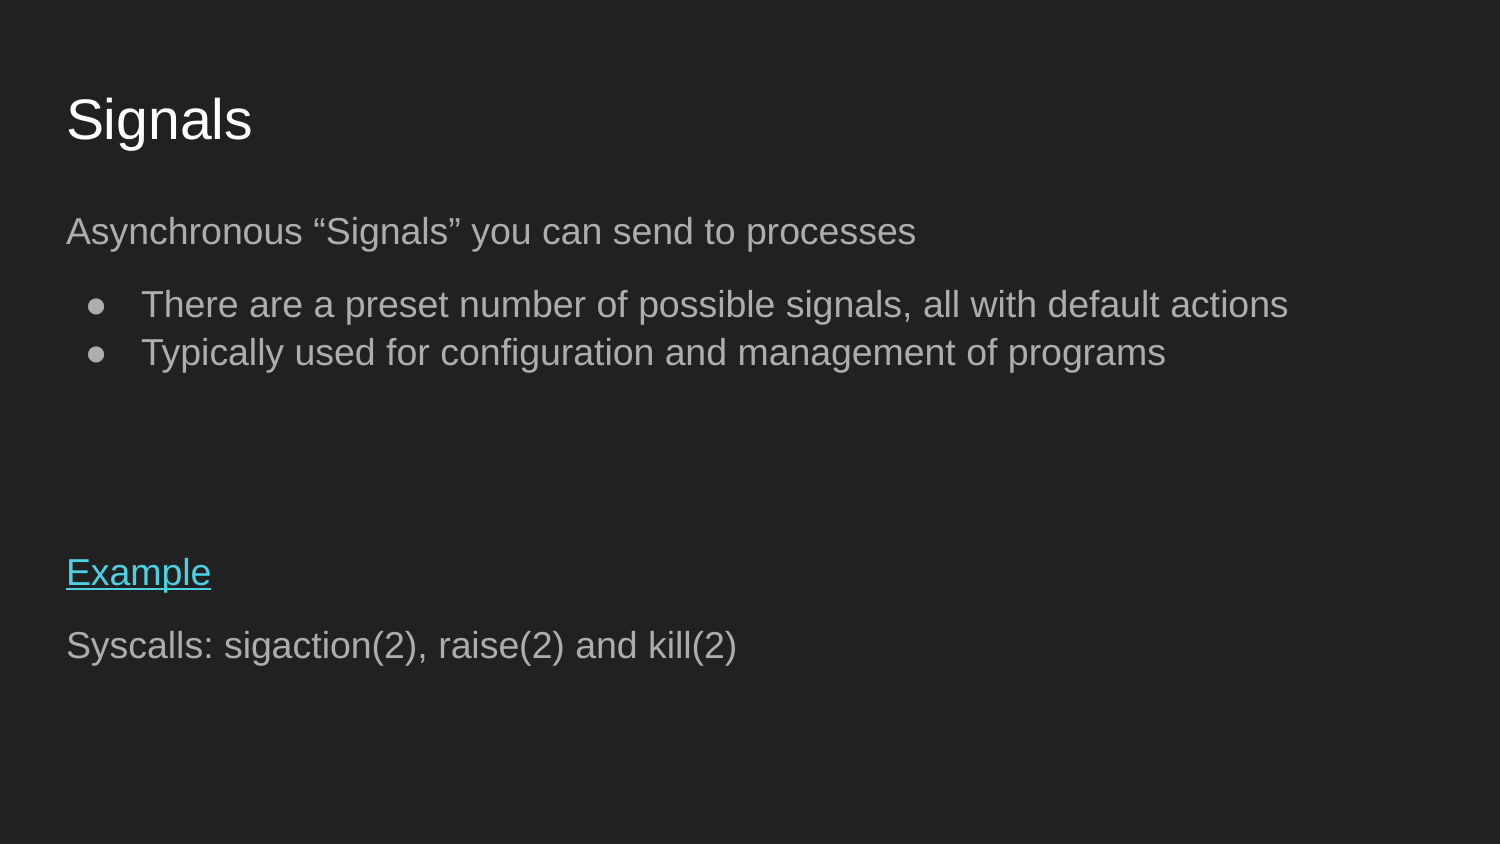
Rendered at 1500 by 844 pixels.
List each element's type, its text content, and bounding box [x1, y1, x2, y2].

title Signals [51, 72, 1449, 167]
list Asynchronous “Signals” you can send to processes There are a preset number of possible signals, all with default actions Typically used for configuration and management of programs Example Syscalls: sigaction(2), raise(2) and kill(2) [51, 189, 1449, 750]
